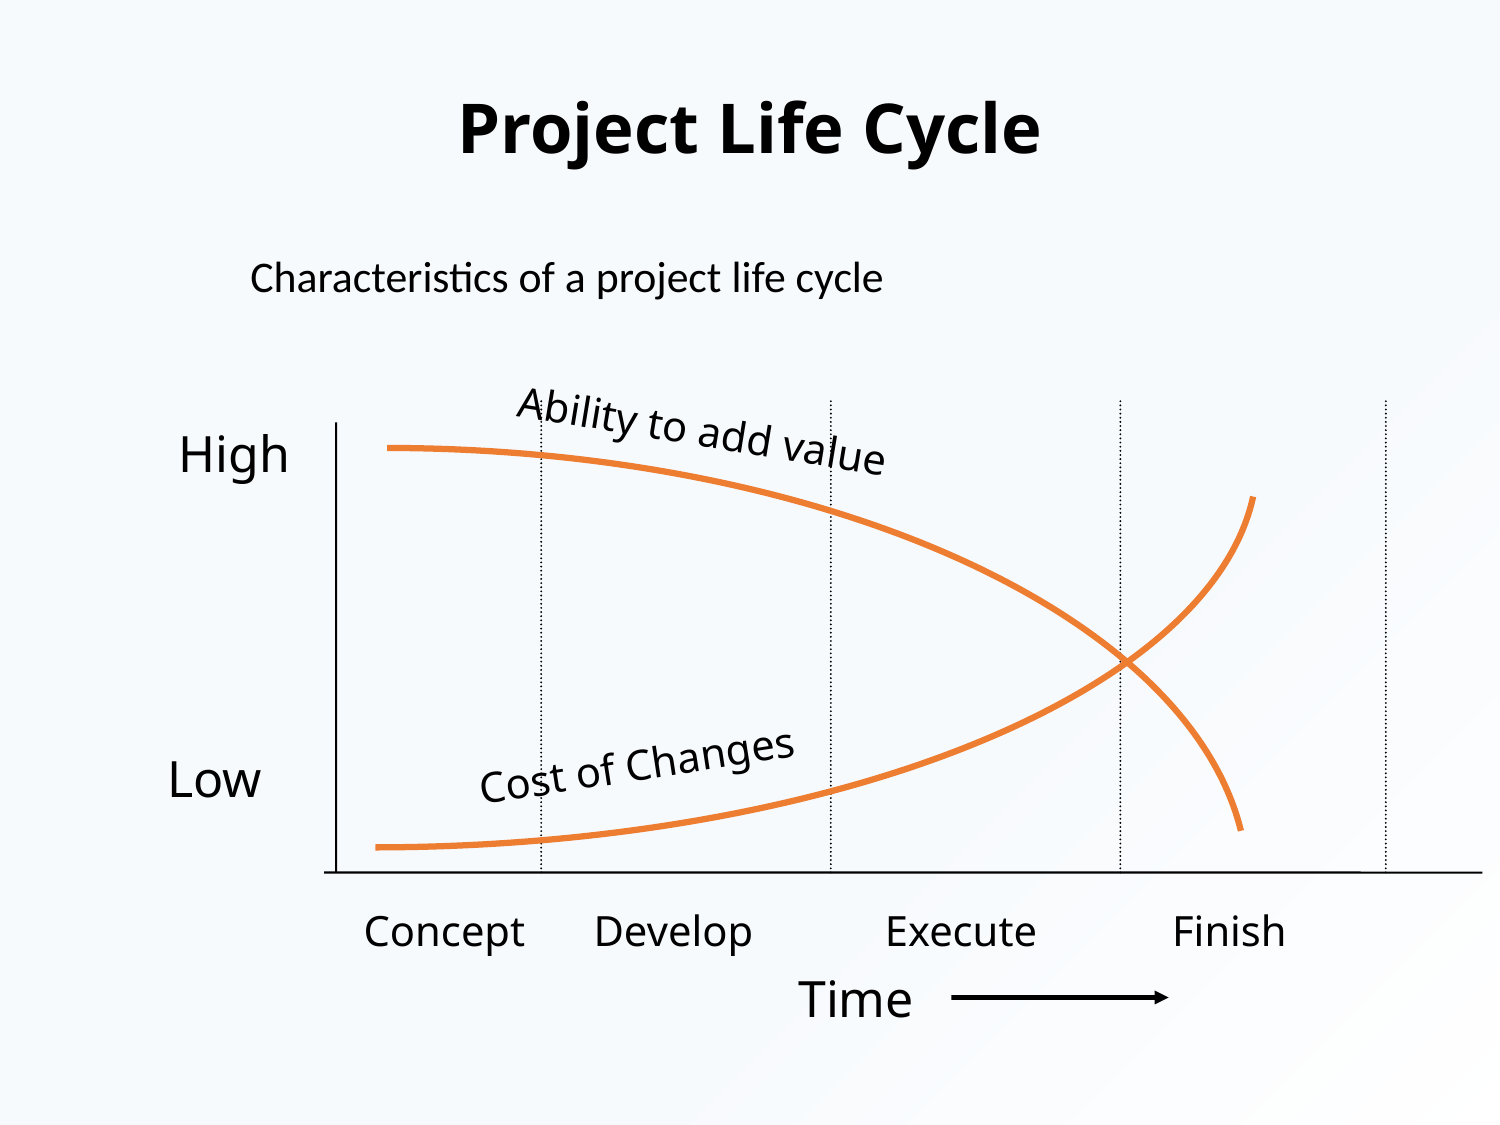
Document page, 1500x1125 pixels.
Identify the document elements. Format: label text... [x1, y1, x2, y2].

list Characteristics of a project life cycle [235, 247, 1466, 397]
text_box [152, 397, 1483, 1035]
title Project Life Cycle [103, 59, 1397, 203]
